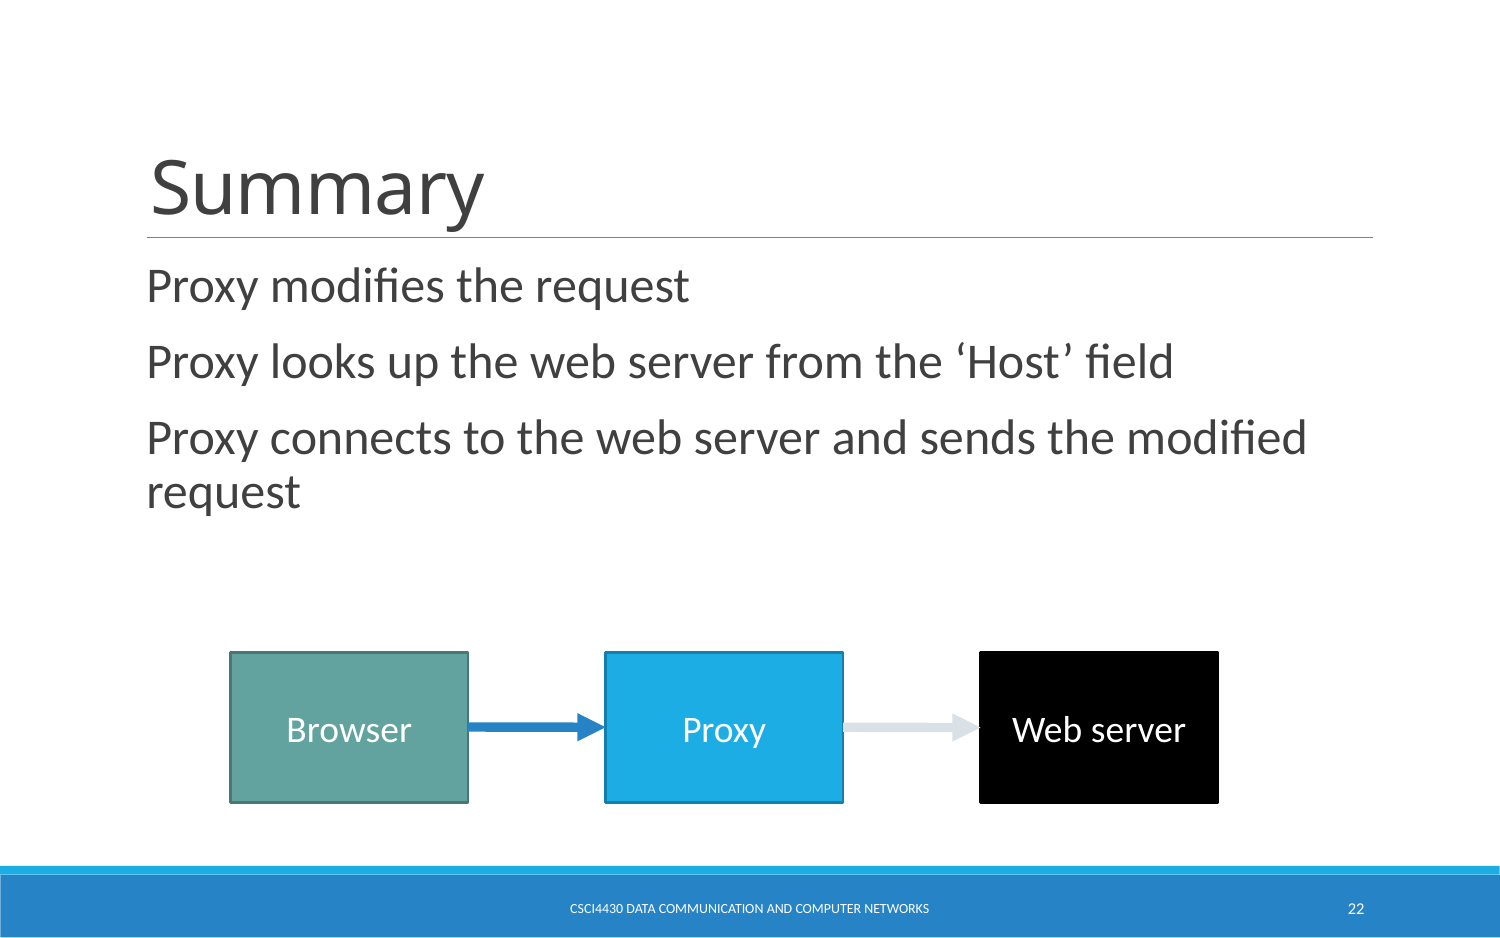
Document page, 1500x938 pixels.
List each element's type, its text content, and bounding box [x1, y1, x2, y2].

text_box Browser [229, 651, 469, 804]
text_box Proxy [604, 651, 844, 804]
text_box Web server [979, 651, 1219, 804]
slide_number 22 [1218, 883, 1380, 933]
footer CSCI4430 Data Communication and Computer Networks [453, 883, 1047, 933]
list Proxy modifies the request Proxy looks up the web server from the ‘Host’ field Proxy connects to the web server and sends the modified request [135, 252, 1373, 803]
title Summary [135, 39, 1373, 238]
